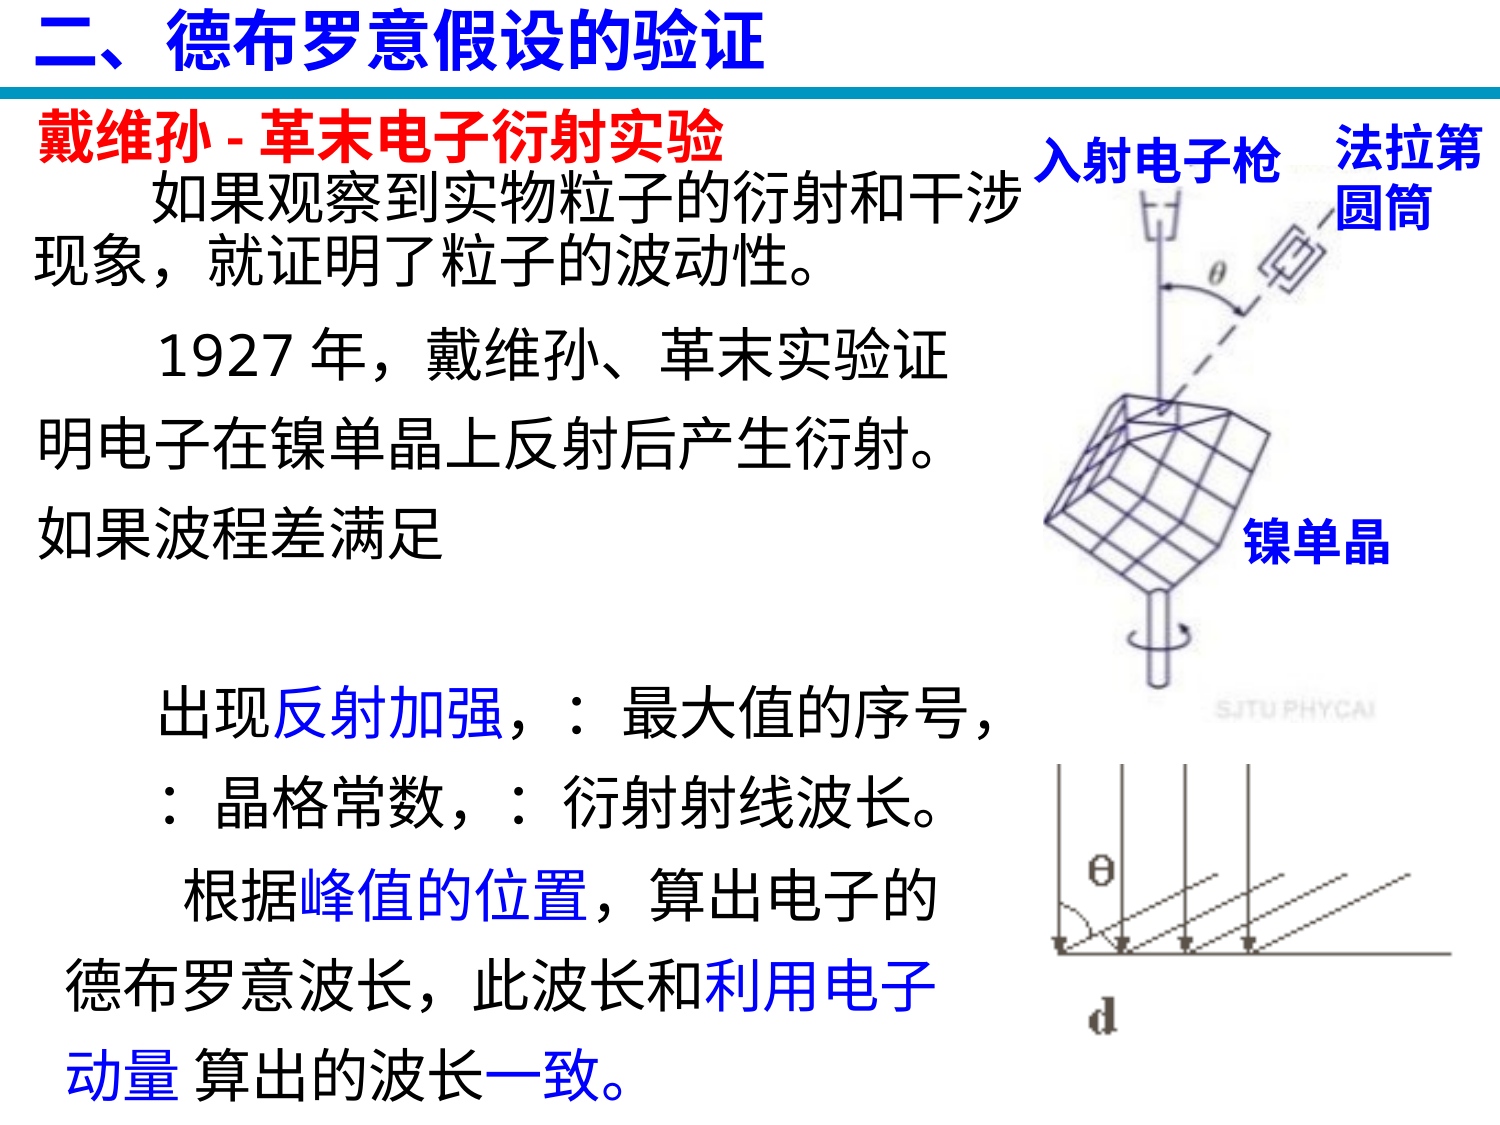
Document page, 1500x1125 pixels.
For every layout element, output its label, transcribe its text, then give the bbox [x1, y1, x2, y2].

text_box 戴维孙-革末电子衍射实验 [23, 92, 740, 178]
picture [1049, 764, 1459, 1061]
title 二、德布罗意假设的验证 [17, 0, 794, 89]
list 如果观察到实物粒子的衍射和干涉现象，就证明了粒子的波动性。 [17, 161, 1015, 291]
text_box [1015, 109, 1500, 723]
